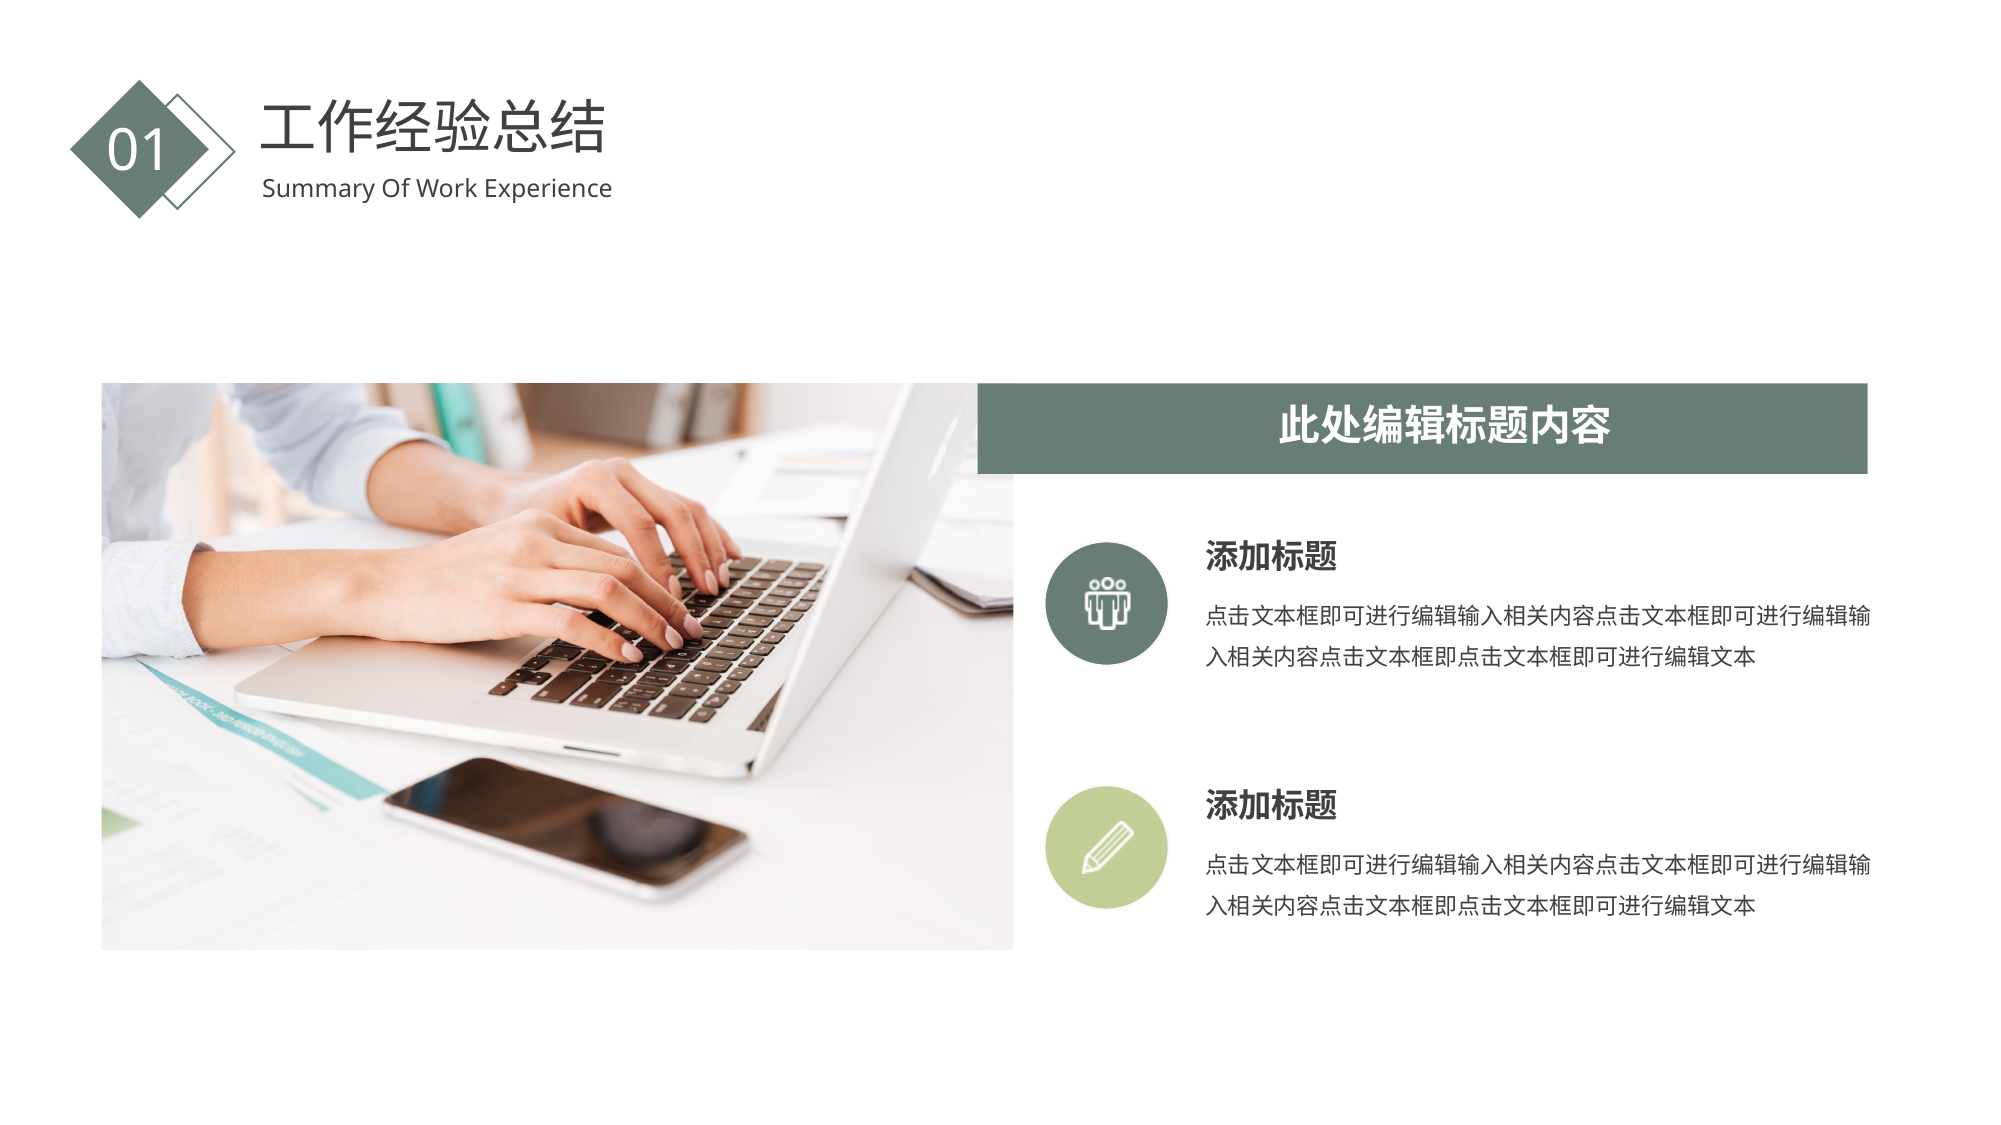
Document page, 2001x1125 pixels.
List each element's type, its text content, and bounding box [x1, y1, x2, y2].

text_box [101, 383, 1899, 950]
text_box 工作经验总结 [243, 82, 708, 168]
text_box Summary Of Work Experience [247, 150, 748, 211]
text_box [60, 79, 235, 219]
